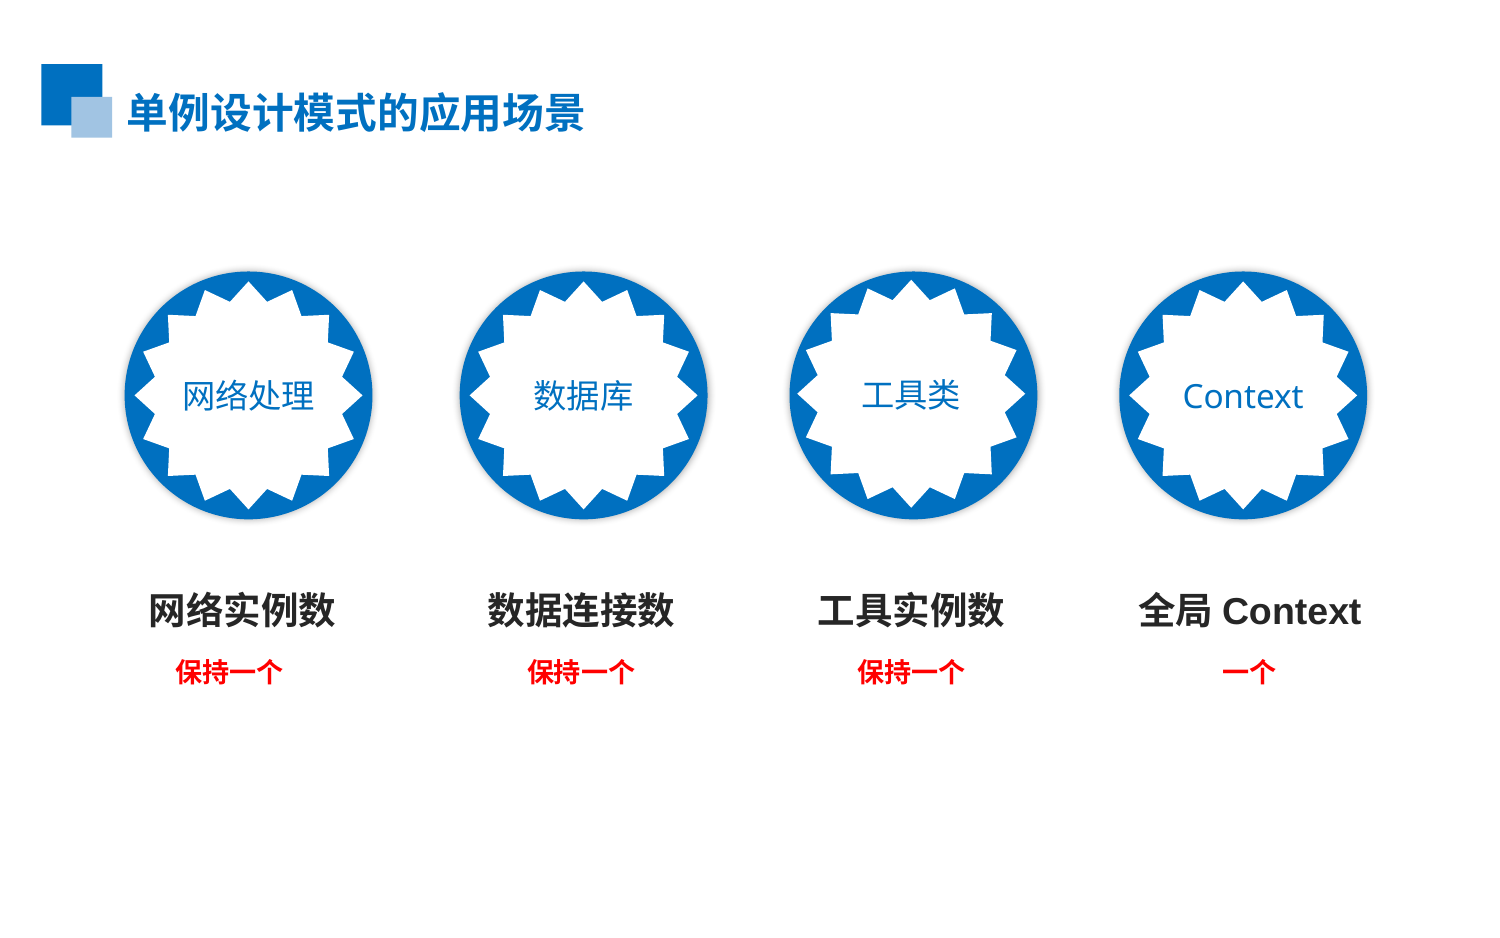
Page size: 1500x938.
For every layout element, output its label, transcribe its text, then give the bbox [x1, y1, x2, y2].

text_box Context [1127, 279, 1360, 512]
text_box [39, 62, 104, 127]
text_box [1123, 578, 1377, 765]
text_box 工具类 [795, 277, 1028, 510]
text_box [787, 269, 1040, 522]
text_box 网络处理 [132, 279, 365, 512]
text_box [122, 269, 375, 522]
text_box [457, 269, 710, 522]
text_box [454, 578, 708, 765]
text_box 数据库 [467, 279, 700, 512]
text_box 单例设计模式的应用场景 [112, 78, 621, 144]
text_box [785, 578, 1038, 765]
text_box [1117, 269, 1370, 522]
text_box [115, 578, 369, 765]
text_box [69, 95, 114, 140]
